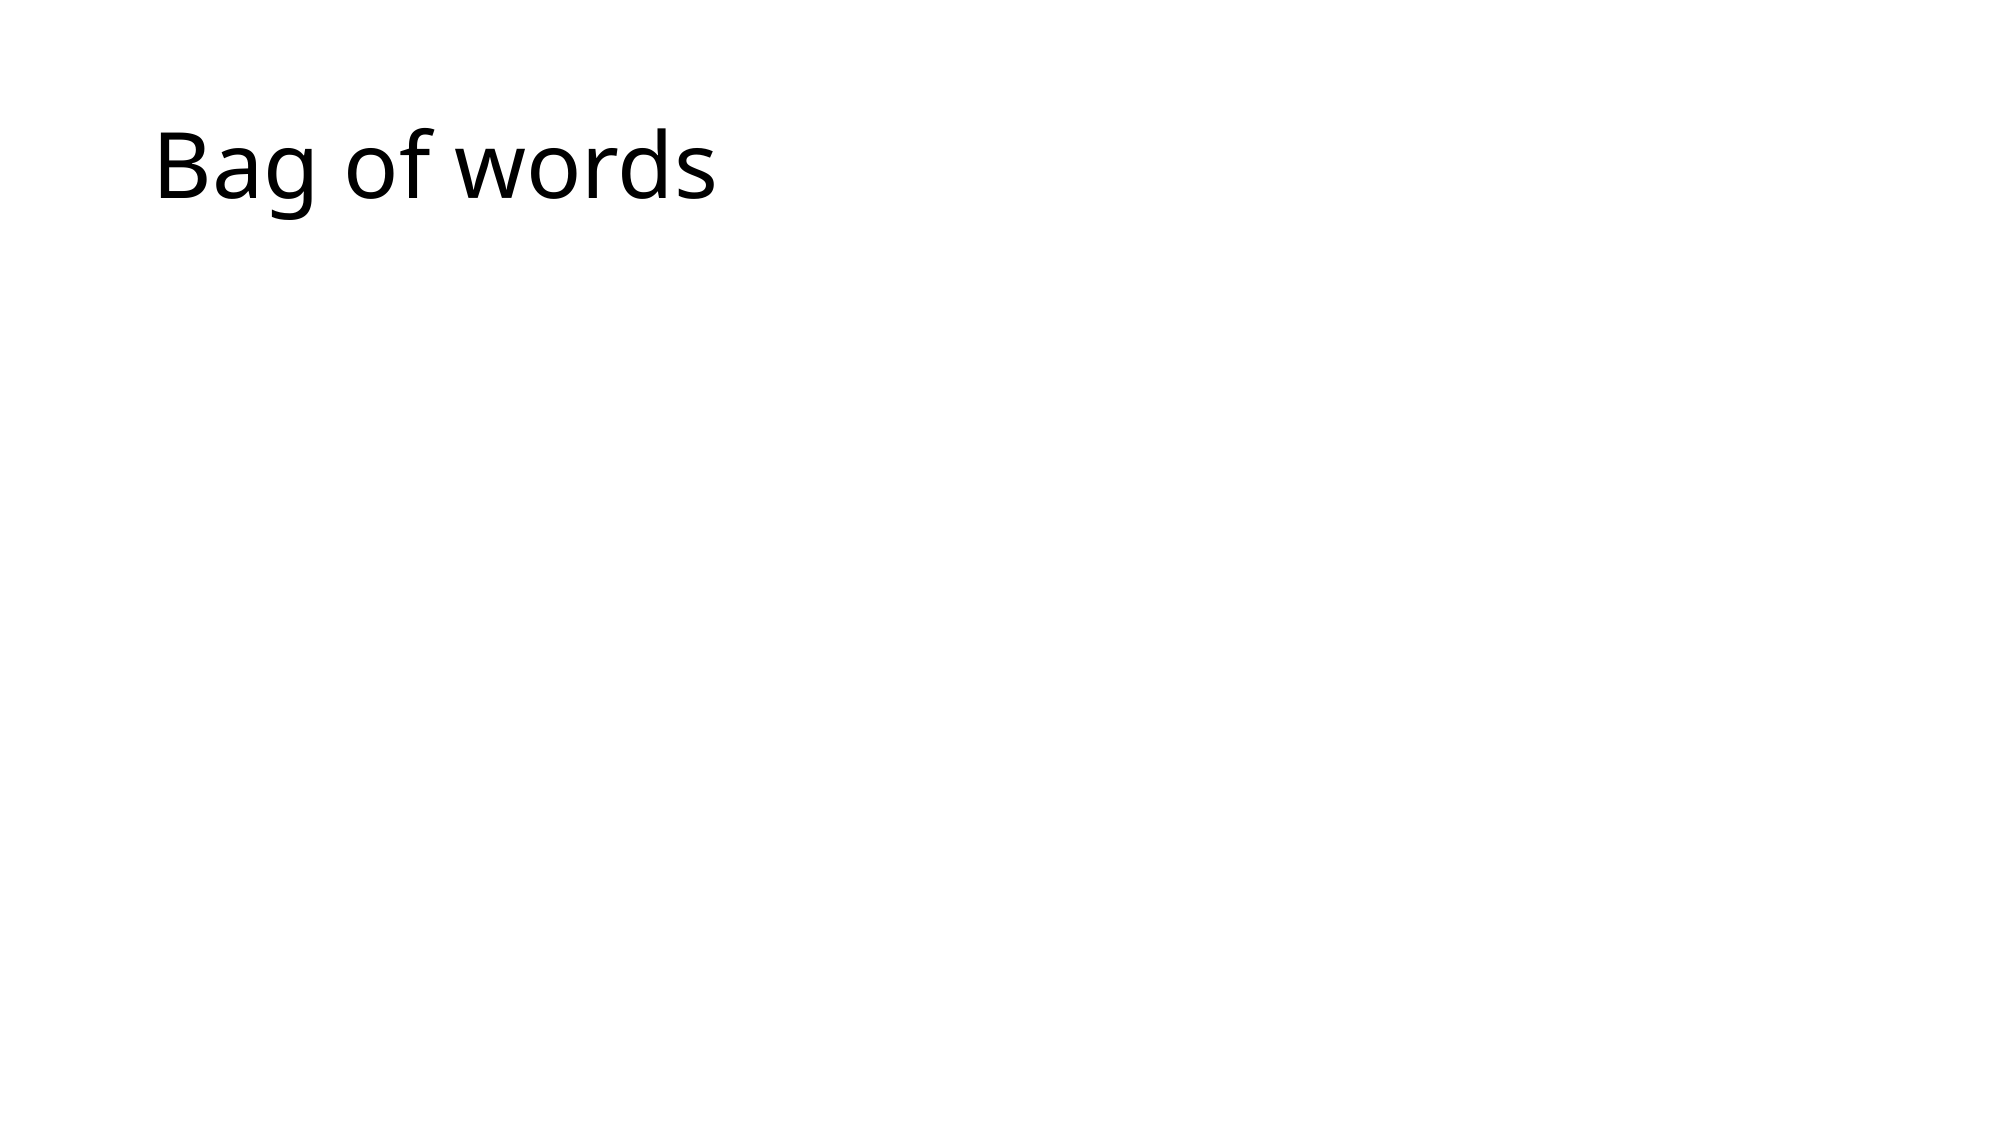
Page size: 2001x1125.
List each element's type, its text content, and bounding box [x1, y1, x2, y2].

title Bag of words [137, 59, 1863, 278]
